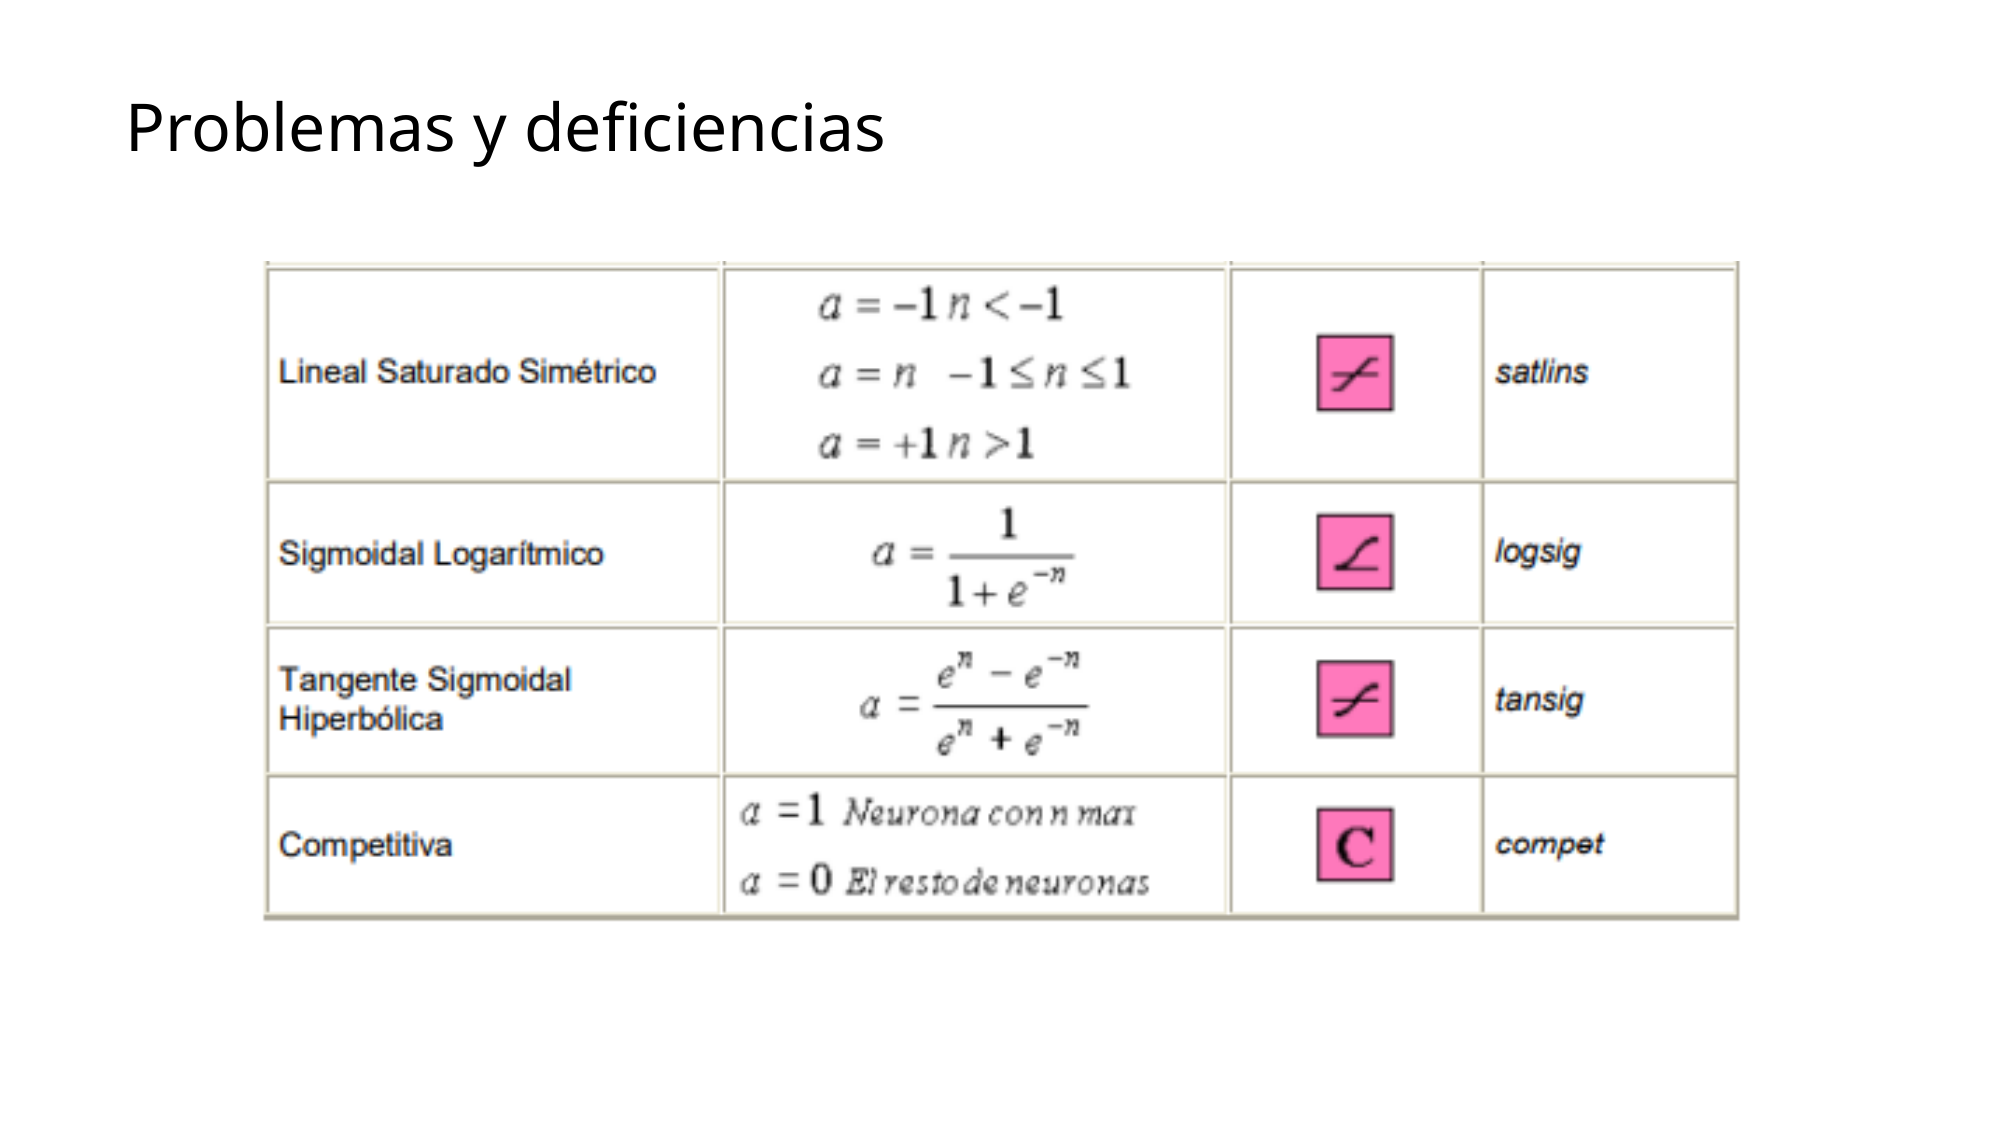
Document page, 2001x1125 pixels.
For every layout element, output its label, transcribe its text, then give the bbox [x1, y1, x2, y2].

picture [189, 261, 1799, 969]
text_box Problemas y deficiencias [110, 65, 919, 196]
